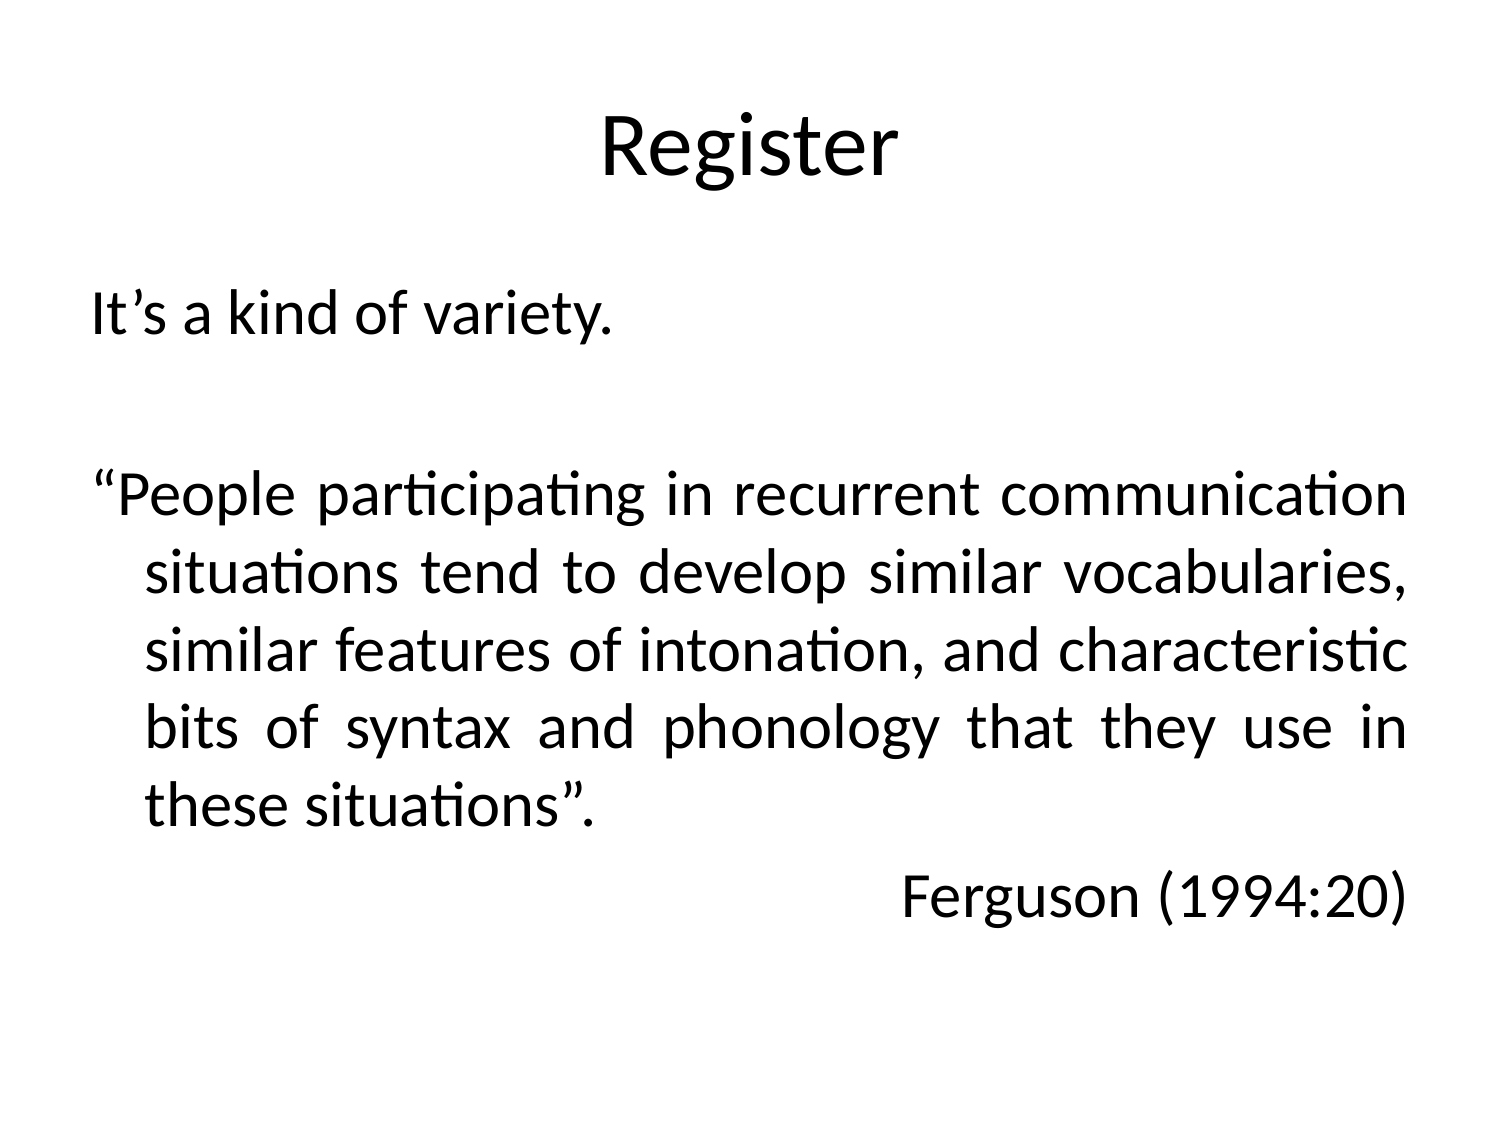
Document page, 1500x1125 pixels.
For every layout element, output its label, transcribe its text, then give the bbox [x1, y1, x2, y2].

title Register [75, 45, 1425, 233]
list It’s a kind of variety. “People participating in recurrent communication situations tend to develop similar vocabularies, similar features of intonation, and characteristic bits of syntax and phonology that they use in these situations”. Ferguson (1994:20) [75, 262, 1425, 1005]
